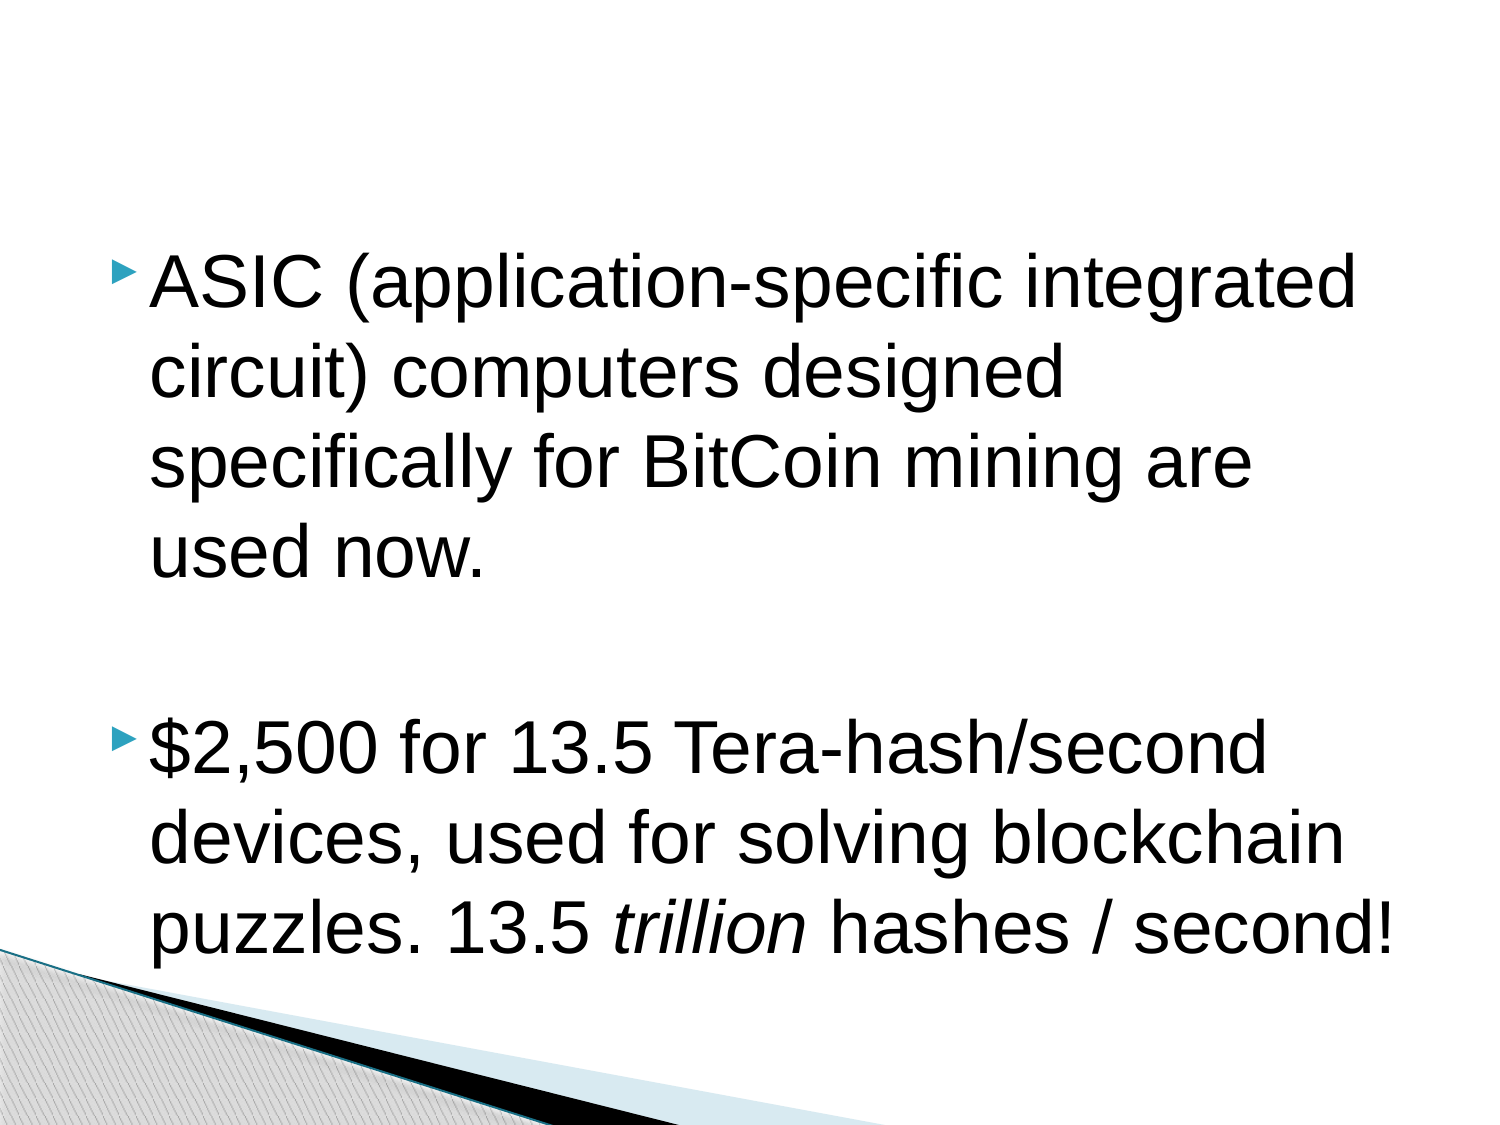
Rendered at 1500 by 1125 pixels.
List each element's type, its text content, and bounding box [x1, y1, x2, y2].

list ASIC (application-specific integrated circuit) computers designed specifically for BitCoin mining are used now. $2,500 for 13.5 Tera-hash/second devices, used for solving blockchain puzzles. 13.5 trillion hashes / second! [75, 224, 1413, 1013]
